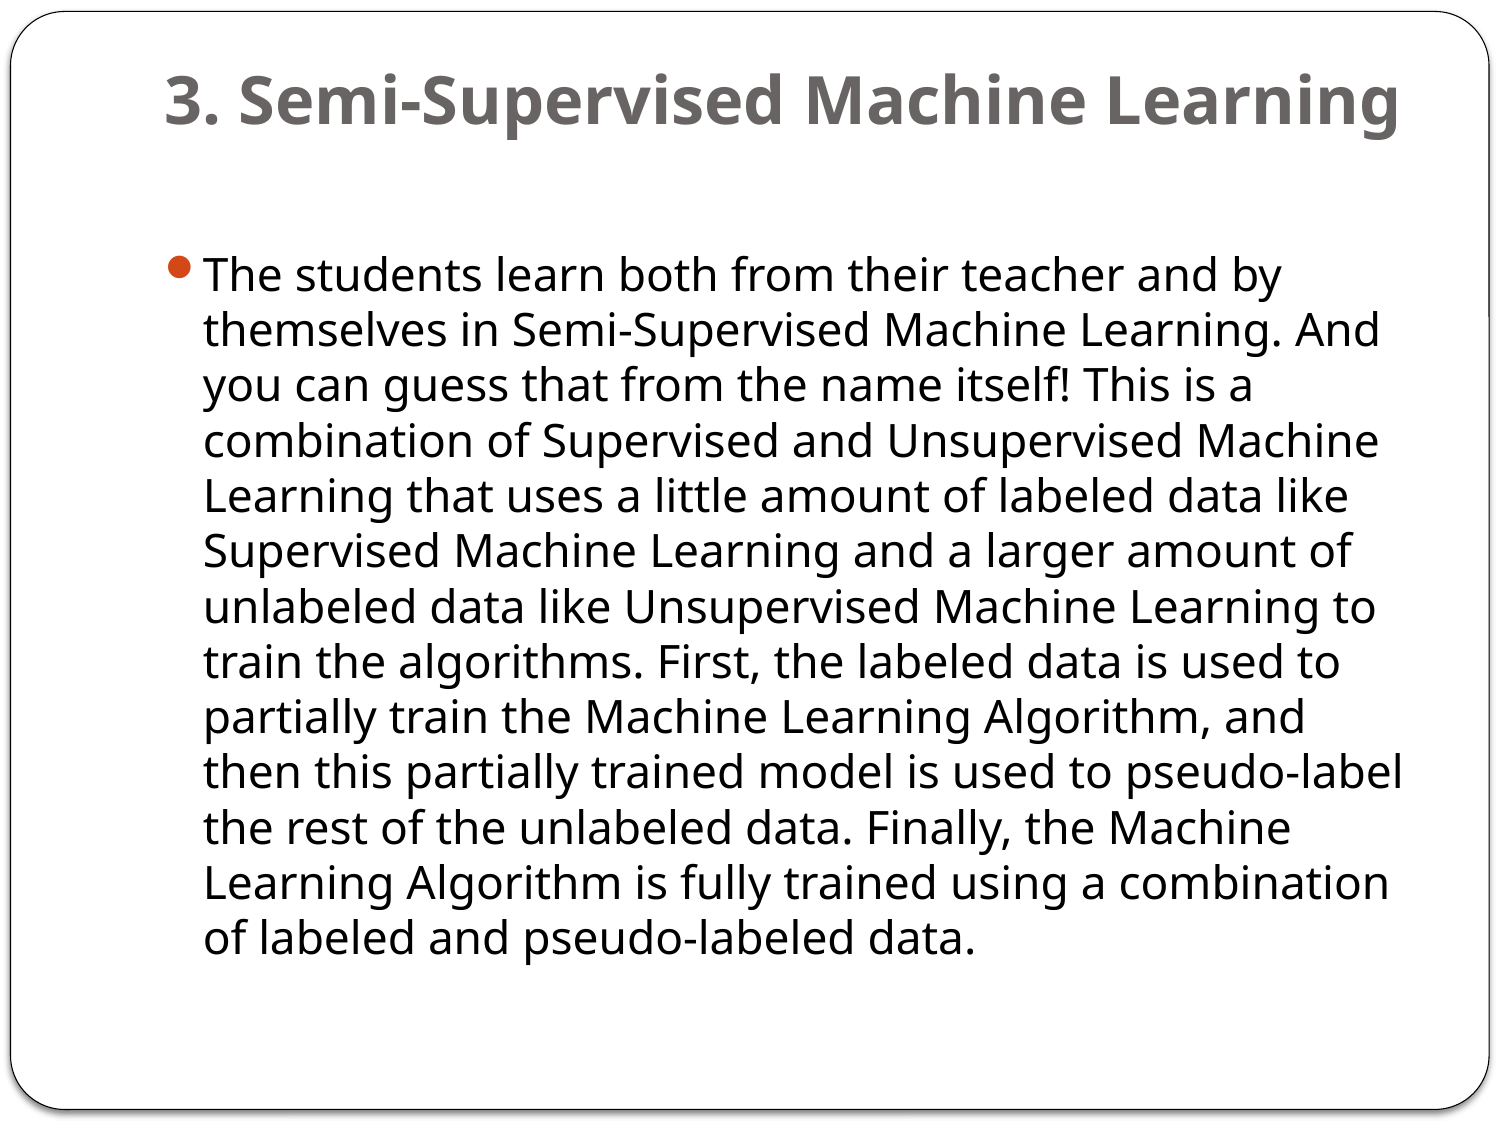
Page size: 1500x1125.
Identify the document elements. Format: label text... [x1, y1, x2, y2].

title 3. Semi-Supervised Machine Learning [150, 45, 1425, 233]
list The students learn both from their teacher and by themselves in Semi-Supervised Machine Learning. And you can guess that from the name itself! This is a combination of Supervised and Unsupervised Machine Learning that uses a little amount of labeled data like Supervised Machine Learning and a larger amount of unlabeled data like Unsupervised Machine Learning to train the algorithms. First, the labeled data is used to partially train the Machine Learning Algorithm, and then this partially trained model is used to pseudo-label the rest of the unlabeled data. Finally, the Machine Learning Algorithm is fully trained using a combination of labeled and pseudo-labeled data. [150, 237, 1425, 988]
